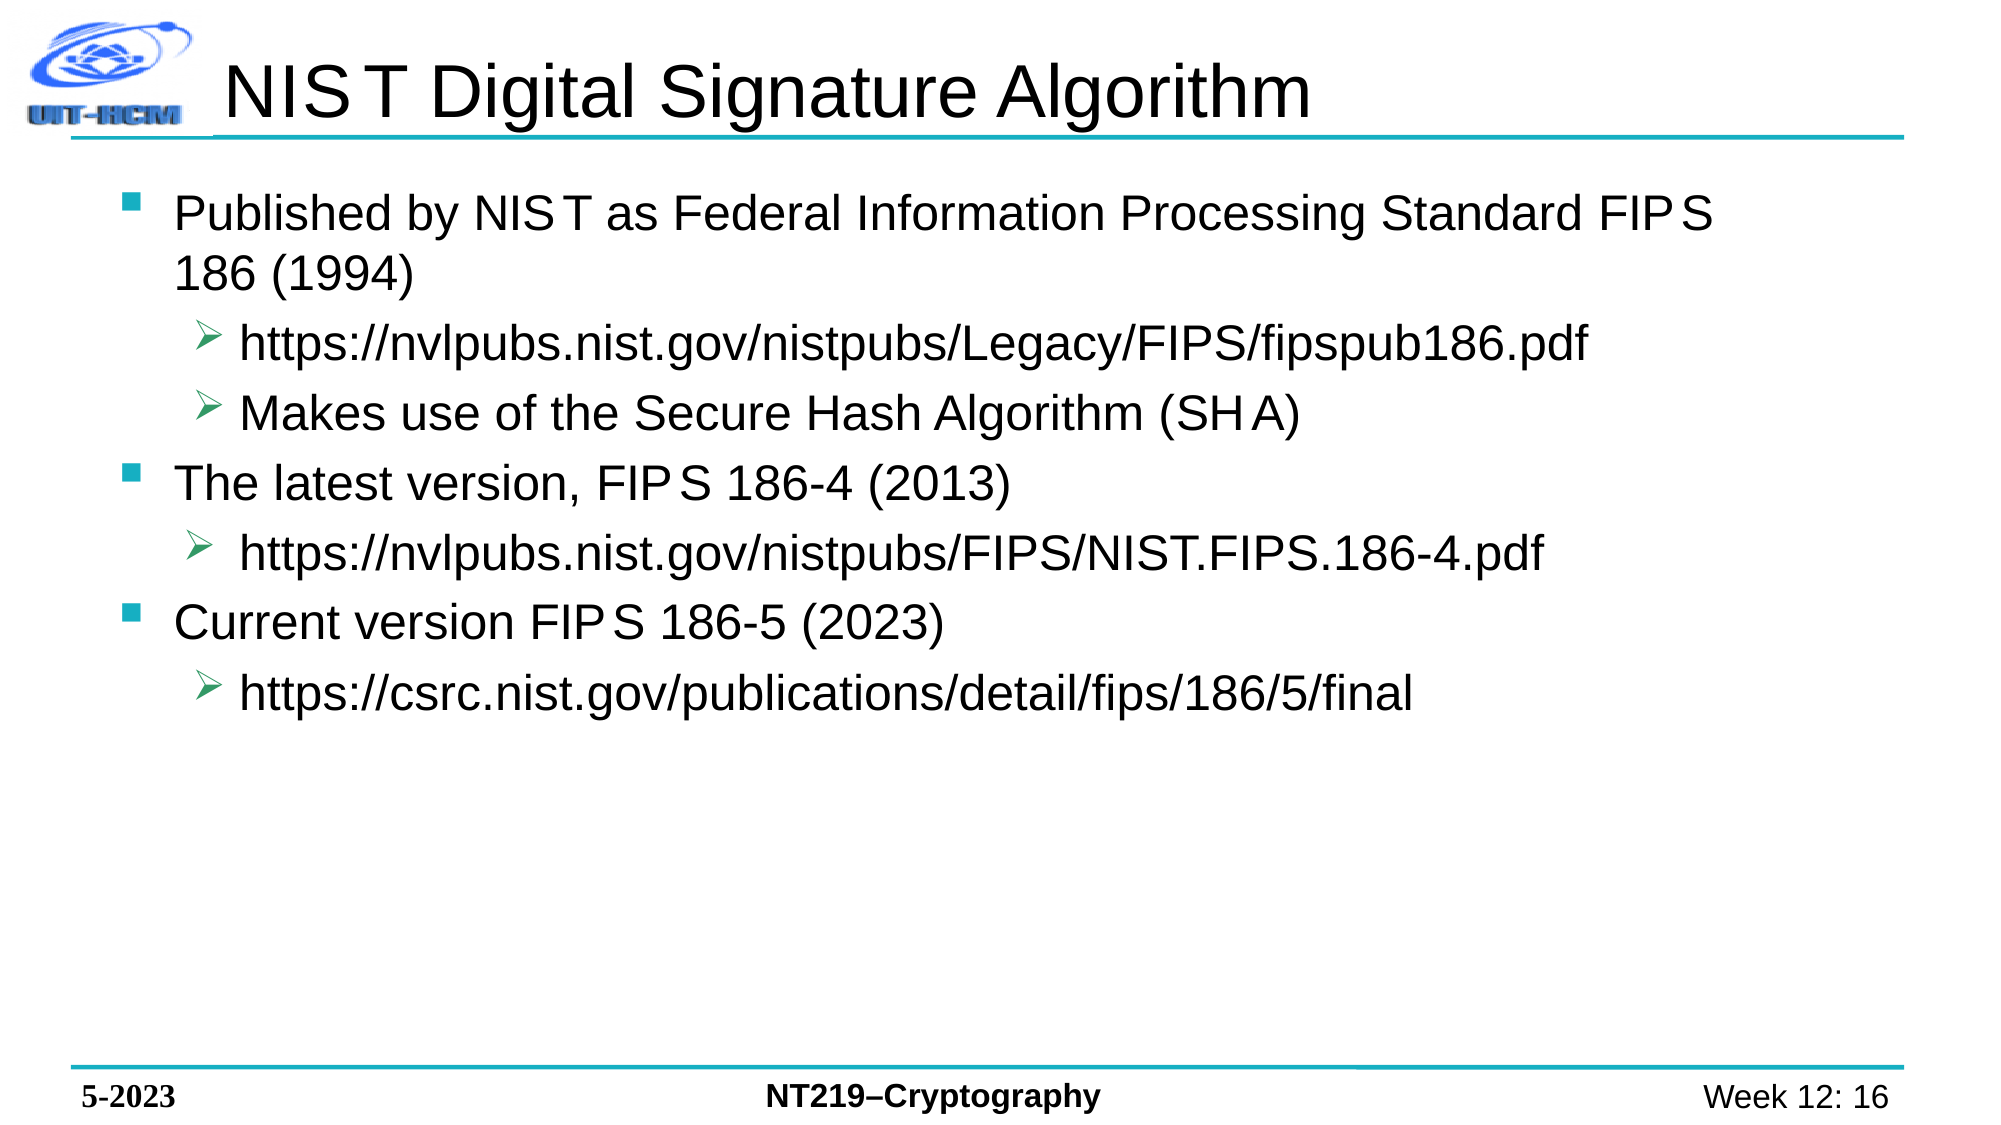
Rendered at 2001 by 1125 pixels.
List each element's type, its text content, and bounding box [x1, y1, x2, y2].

list Published by N I S T as Federal Information Processing Standard F I P S 186 (1994) https://nvlpubs.nist.gov/nistpubs/Legacy/FIPS/fipspub186.pdf Makes use of the Secure Hash Algorithm (S H A) The latest version, F I P S 186-4 (2013) https://nvlpubs.nist.gov/nistpubs/FIPS/NIST.FIPS.186-4.pdf Current version F I P S 186-5 (2023) https://csrc.nist.gov/publications/detail/fips/186/5/final [102, 172, 1806, 610]
title N I S T Digital Signature Algorithm [208, 42, 1559, 134]
picture [7, 9, 213, 136]
